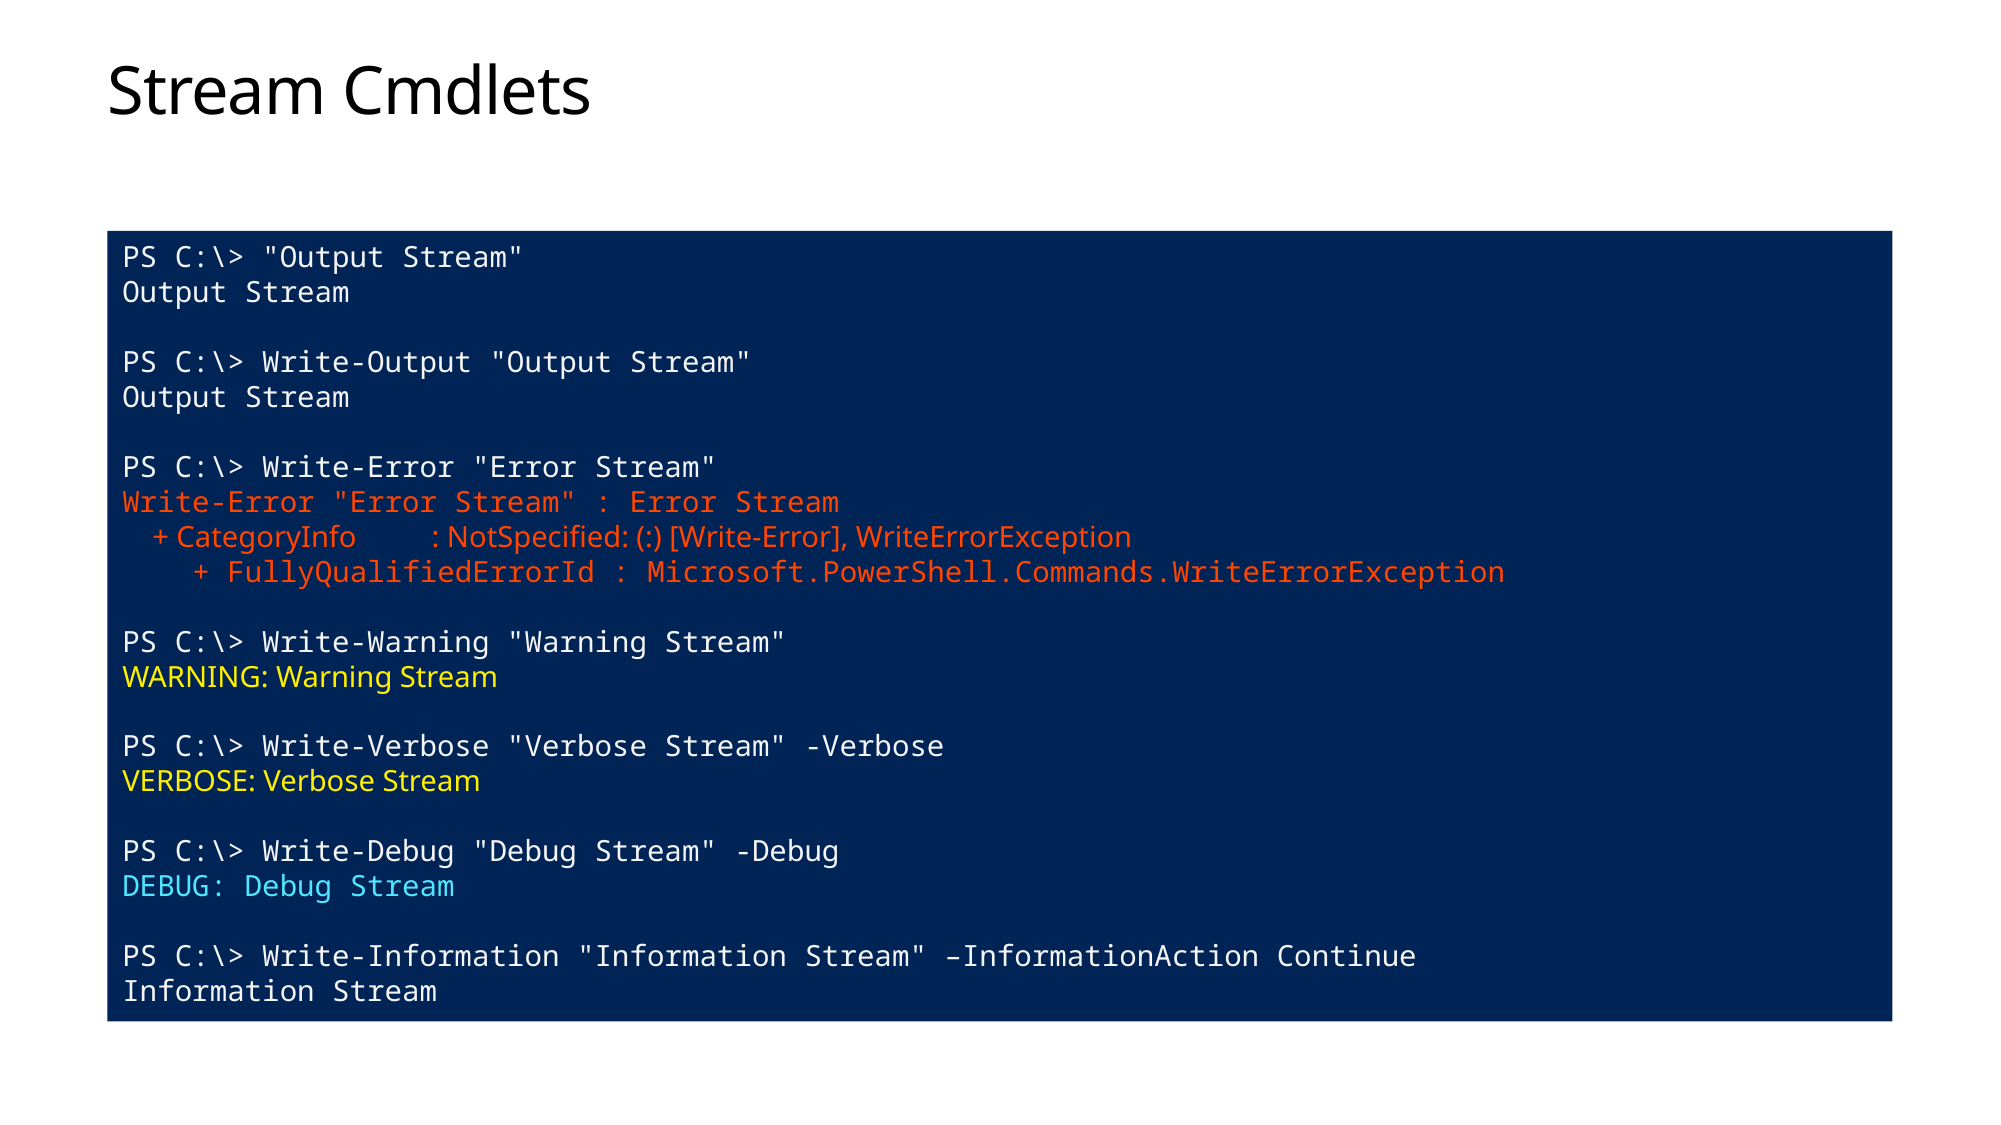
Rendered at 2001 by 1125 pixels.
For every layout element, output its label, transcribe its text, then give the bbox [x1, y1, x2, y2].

text_box PS C:\> "Output Stream" Output Stream PS C:\> Write-Output "Output Stream" Output Stream PS C:\> Write-Error "Error Stream" Write-Error "Error Stream" : Error Stream + CategoryInfo : NotSpecified: (:) [Write-Error], WriteErrorException + FullyQualifiedErrorId : Microsoft.PowerShell.Commands.WriteErrorException PS C:\> Write-Warning "Warning Stream" WARNING: Warning Stream PS C:\> Write-Verbose "Verbose Stream" -Verbose VERBOSE: Verbose Stream PS C:\> Write-Debug "Debug Stream" -Debug DEBUG: Debug Stream PS C:\> Write-Information "Information Stream" –InformationAction Continue Information Stream [107, 230, 1893, 1022]
title Stream Cmdlets [107, 52, 1893, 129]
